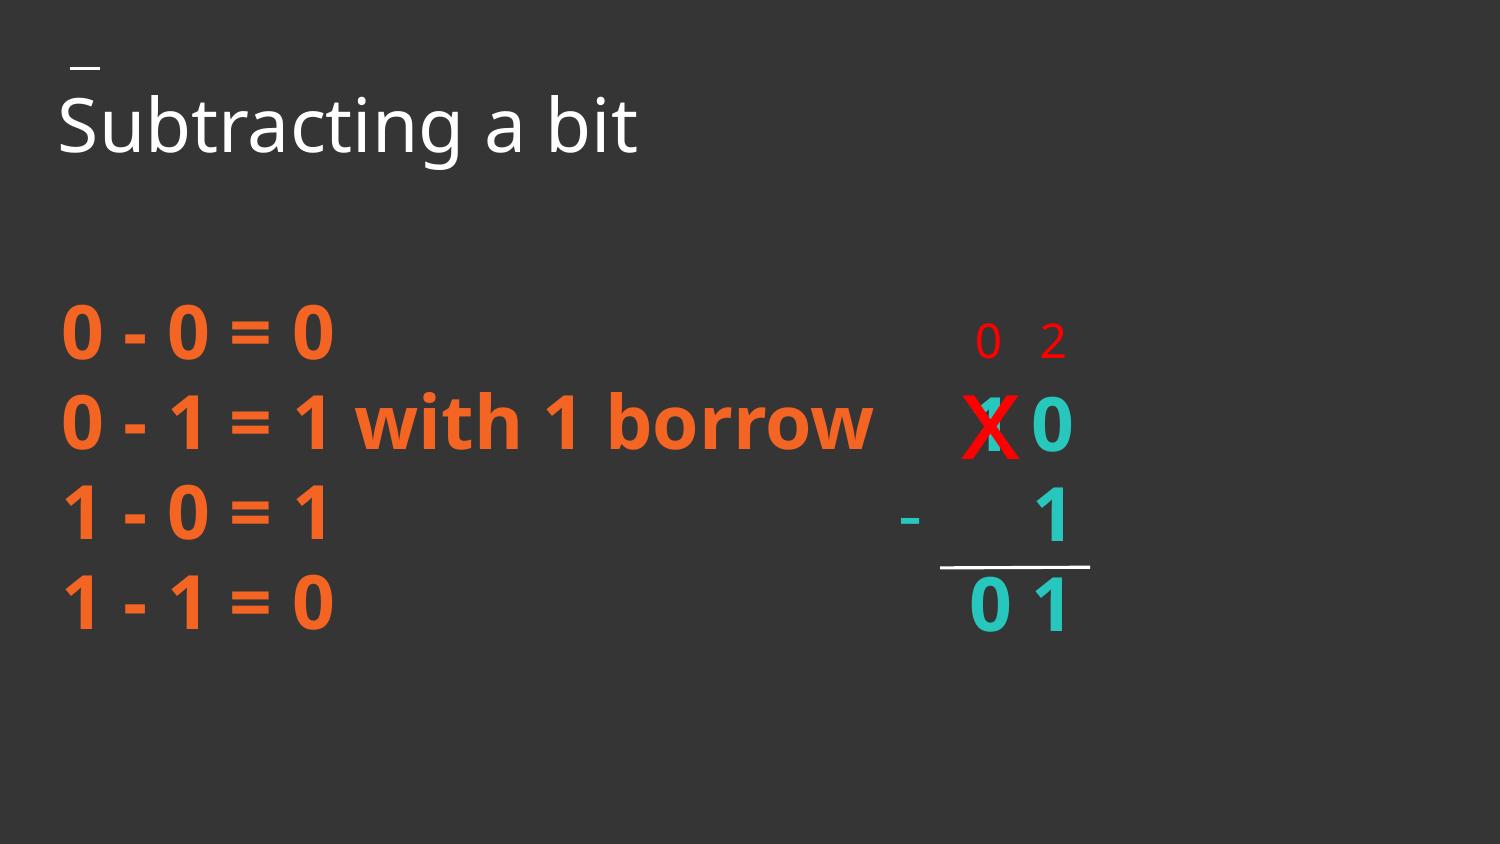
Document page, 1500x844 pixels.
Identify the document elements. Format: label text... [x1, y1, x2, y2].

text_box 0 2 [902, 296, 1083, 384]
title 0 - 0 = 0 0 - 1 = 1 with 1 borrow 1 - 0 = 1 1 - 1 = 0 [46, 183, 905, 746]
title 1 0 1 0 1 [747, 140, 1091, 704]
title Subtracting a bit [42, 63, 1458, 181]
text_box x [944, 362, 1016, 462]
